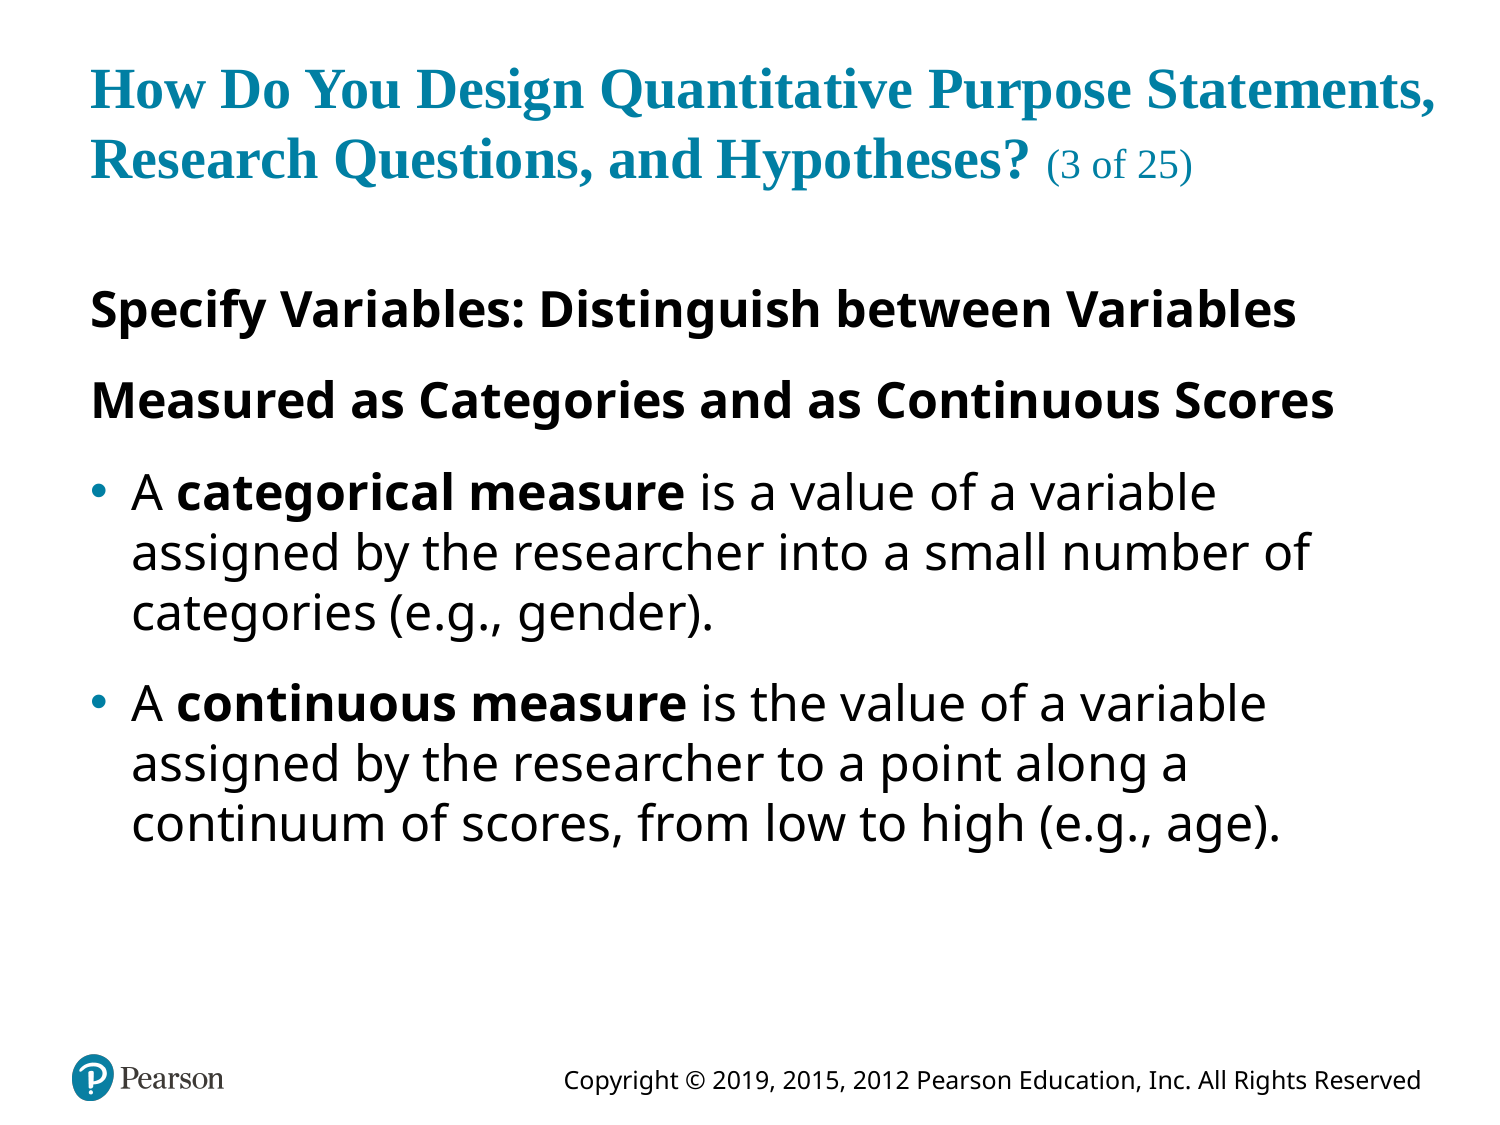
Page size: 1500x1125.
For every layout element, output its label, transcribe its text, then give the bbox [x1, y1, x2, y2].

title How Do You Design Quantitative Purpose Statements, Research Questions, and Hypotheses? (3 of 25) [75, 35, 1454, 216]
picture [98, 1054, 224, 1101]
picture [72, 1087, 83, 1101]
picture [72, 1054, 88, 1070]
list Specify Variables: Distinguish between Variables Measured as Categories and as Continuous Scores A categorical measure is a value of a variable assigned by the researcher into a small number of categories (e.g., gender). A continuous measure is the value of a variable assigned by the researcher to a point along a continuum of scores, from low to high (e.g., age). [75, 262, 1425, 1005]
picture [80, 1063, 106, 1088]
